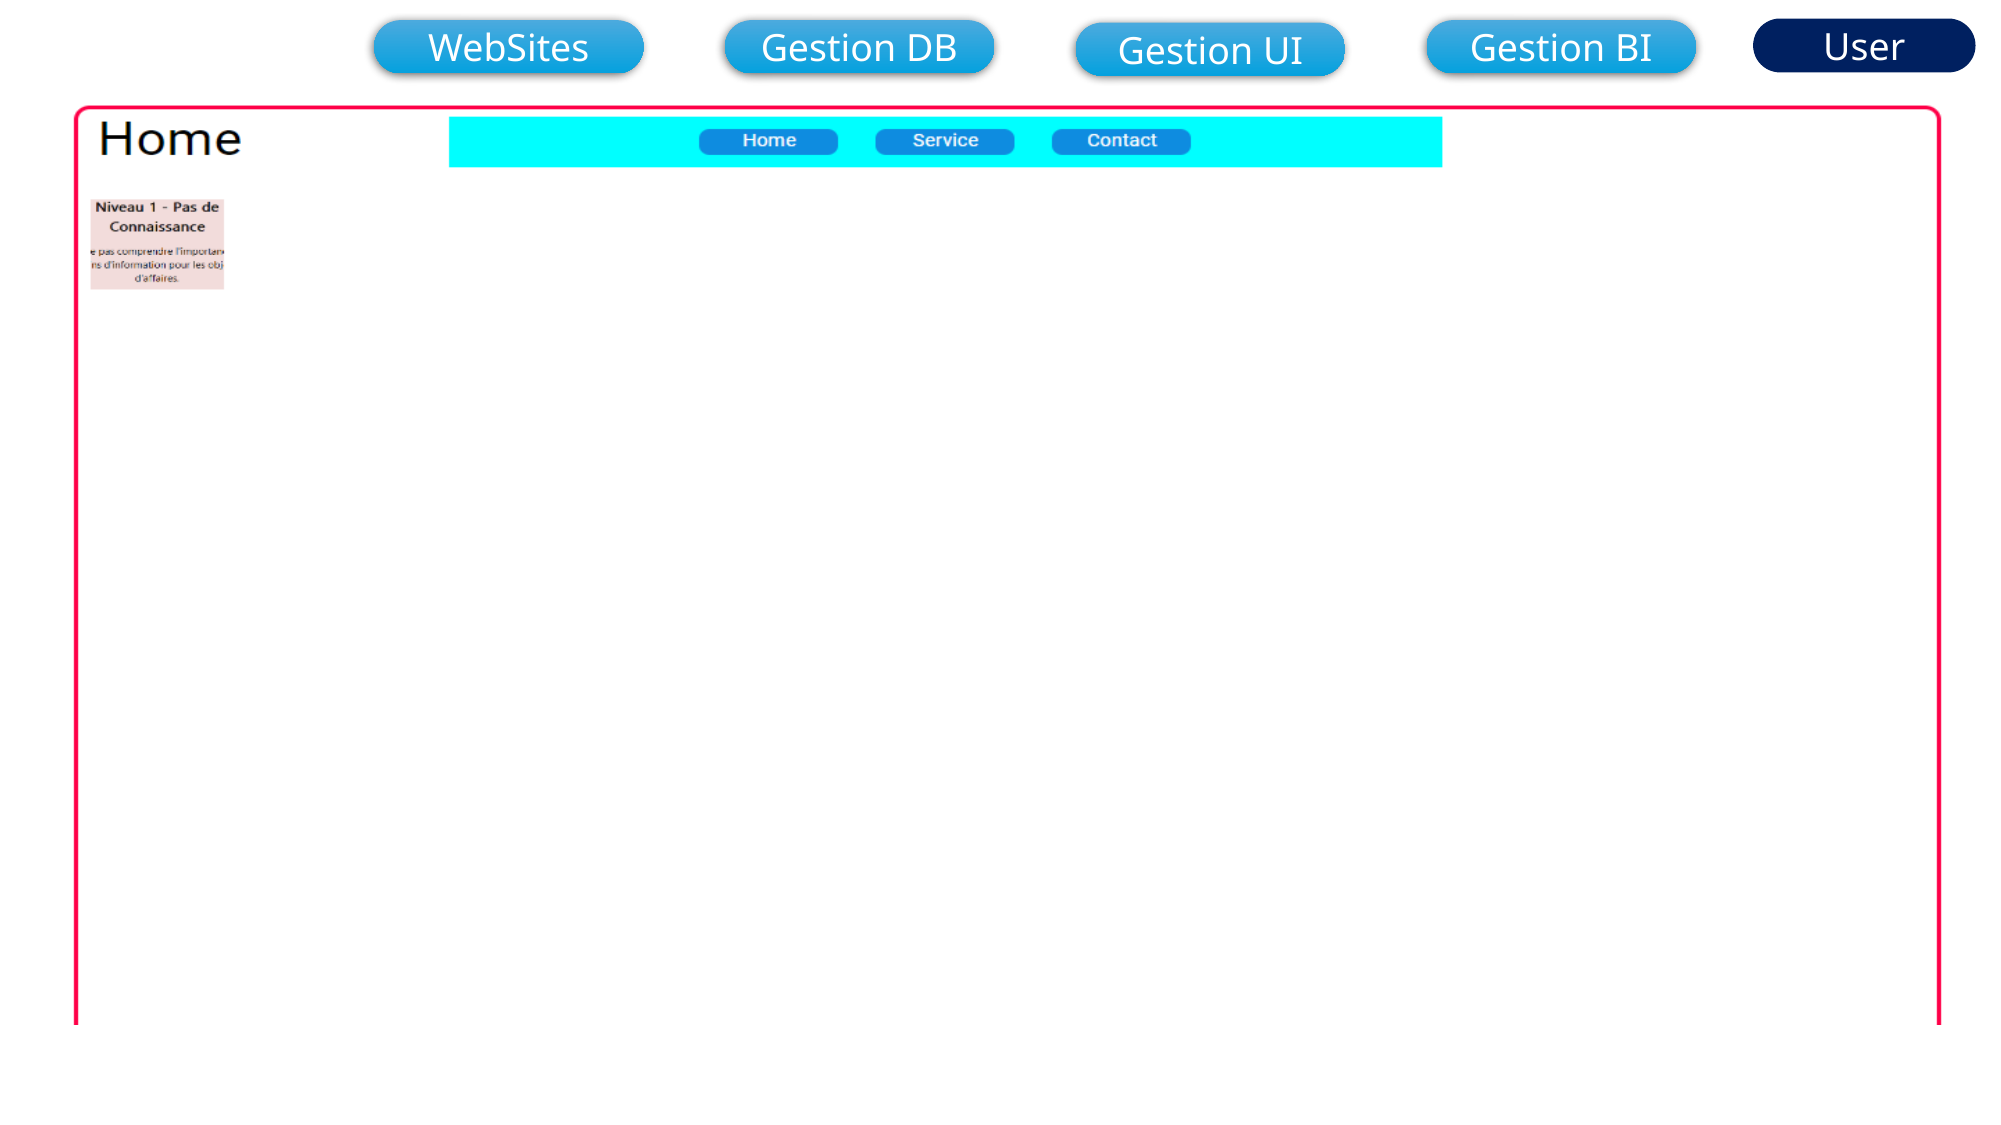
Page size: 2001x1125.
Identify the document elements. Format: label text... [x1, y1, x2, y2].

text_box Gestion DB [724, 20, 995, 74]
text_box Gestion BI [1426, 20, 1696, 74]
text_box Gestion UI [1075, 22, 1346, 76]
text_box WebSites [374, 20, 644, 74]
text_box User [1753, 18, 1976, 73]
picture [53, 88, 1965, 1025]
